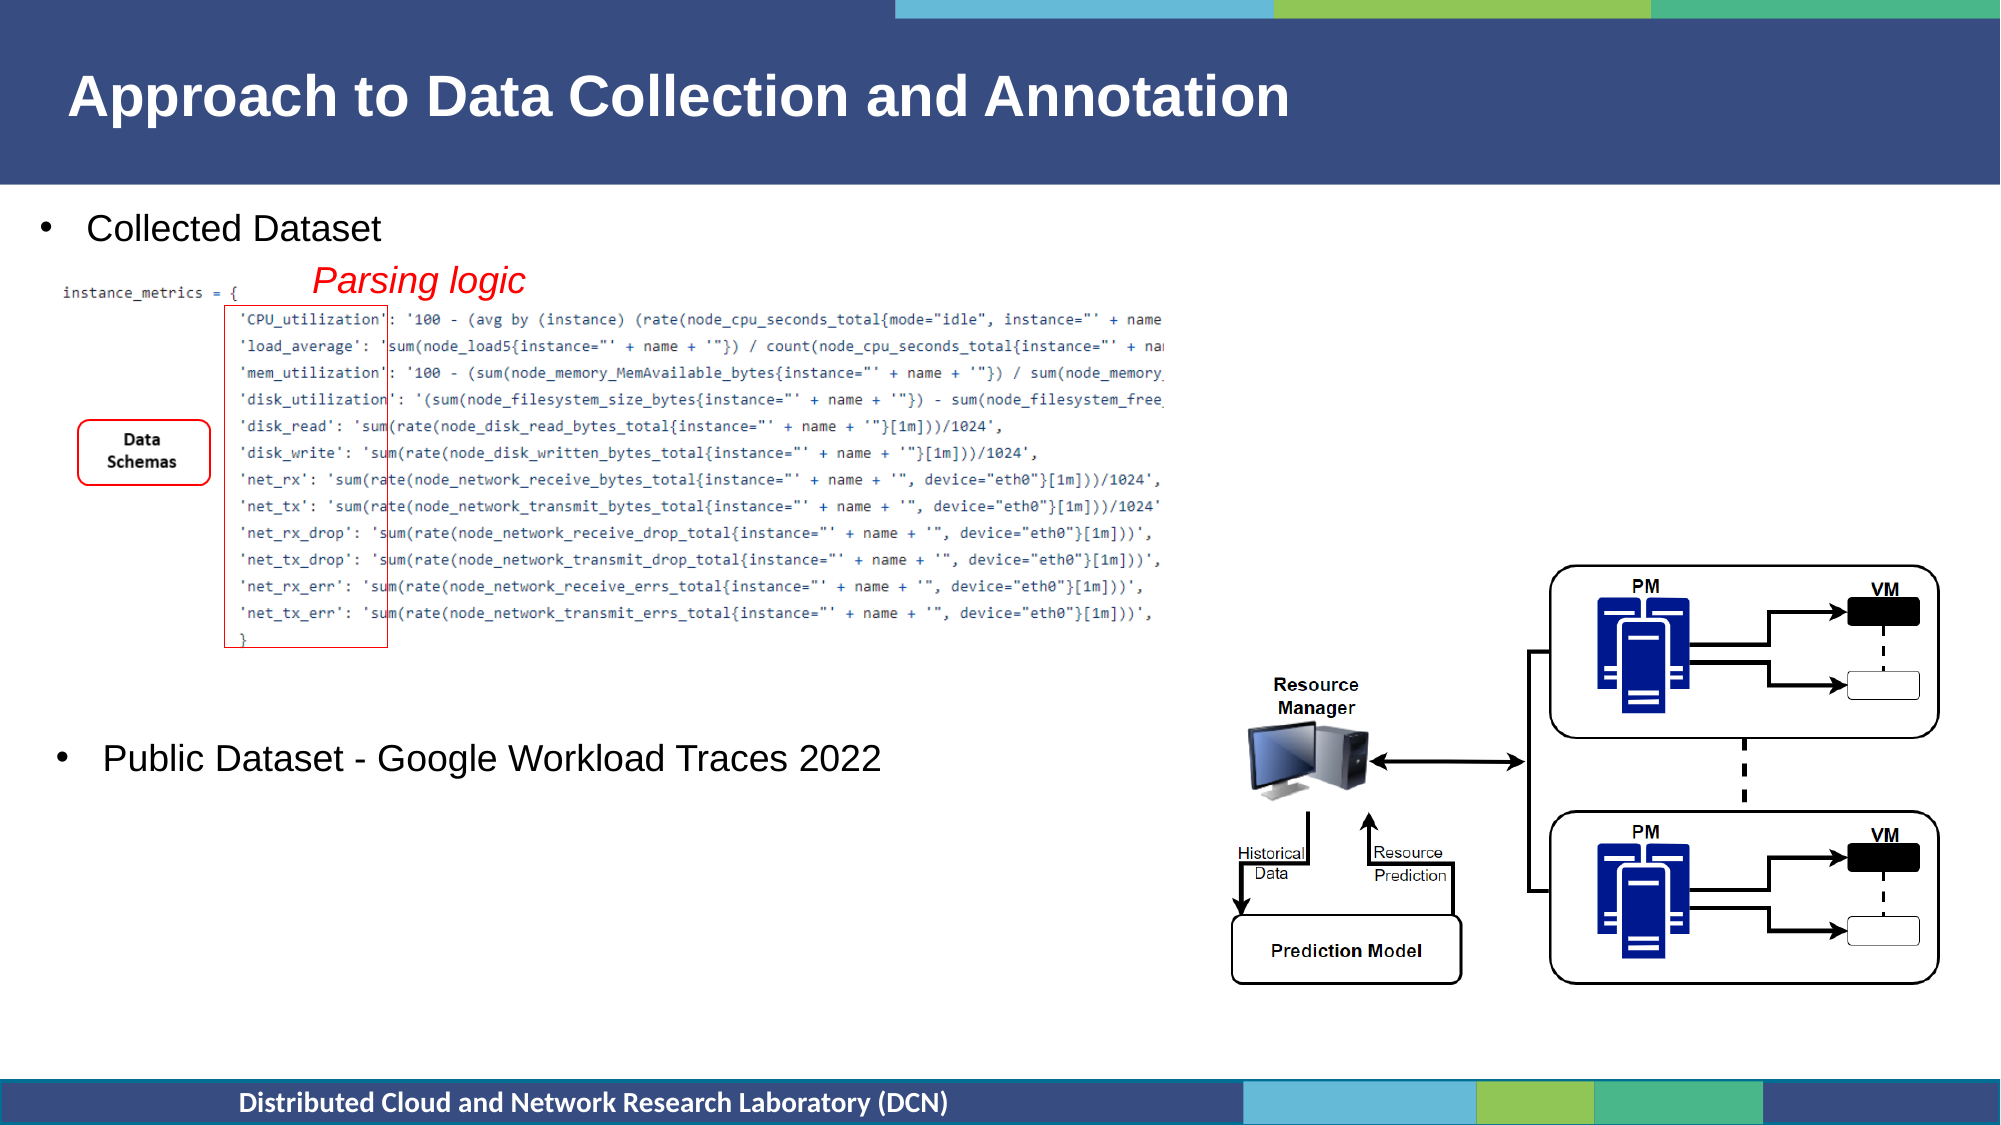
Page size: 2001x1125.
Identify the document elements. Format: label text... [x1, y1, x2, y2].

text_box Parsing logic [297, 249, 541, 278]
text_box Public Dataset - Google Workload Traces 2022 [41, 726, 897, 787]
title Approach to Data Collection and Annotation [52, 33, 1916, 161]
text_box Collected Dataset [24, 196, 397, 257]
picture [52, 279, 1164, 657]
picture [1190, 547, 1973, 1059]
